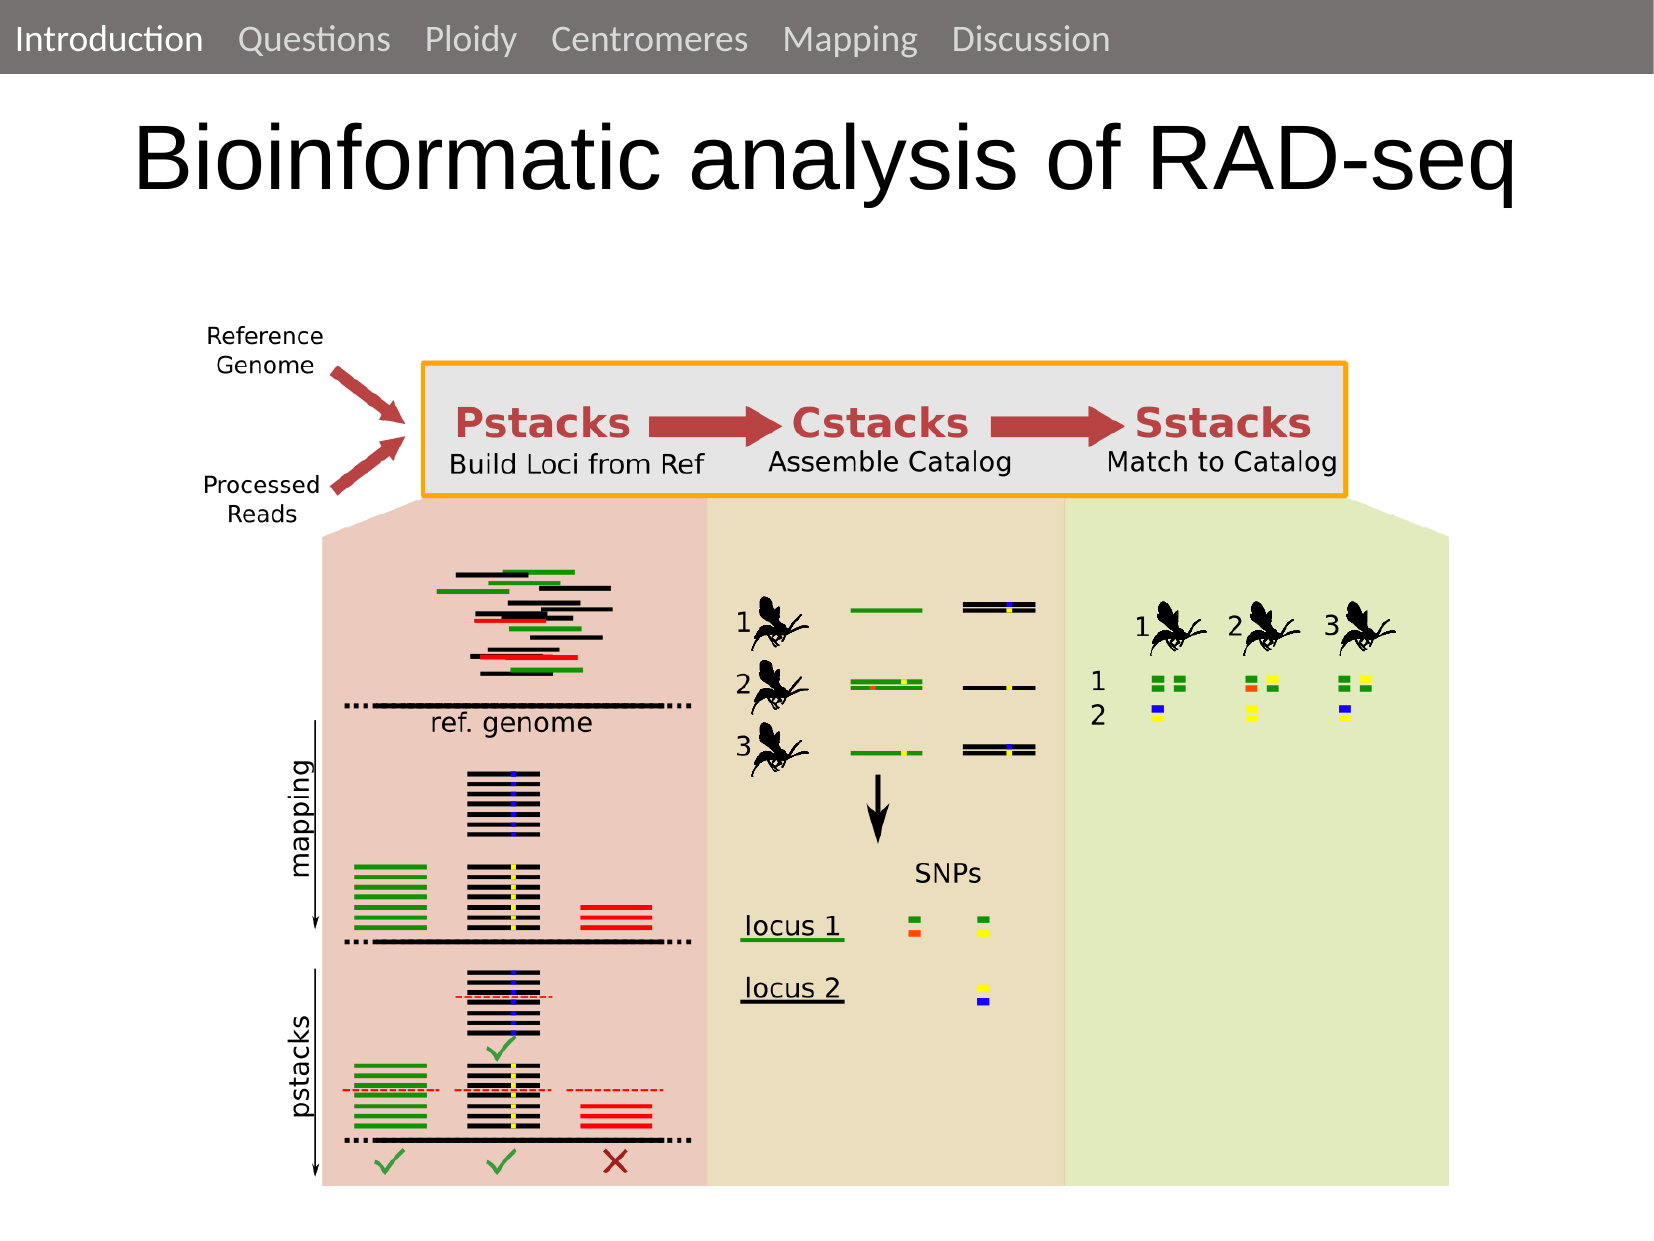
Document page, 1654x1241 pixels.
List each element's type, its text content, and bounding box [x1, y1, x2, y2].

text_box Introduction Questions Ploidy Centromeres Mapping Discussion [0, 0, 1654, 75]
title Bioinformatic analysis of RAD-seq [82, 75, 1571, 257]
picture [205, 326, 1449, 1186]
